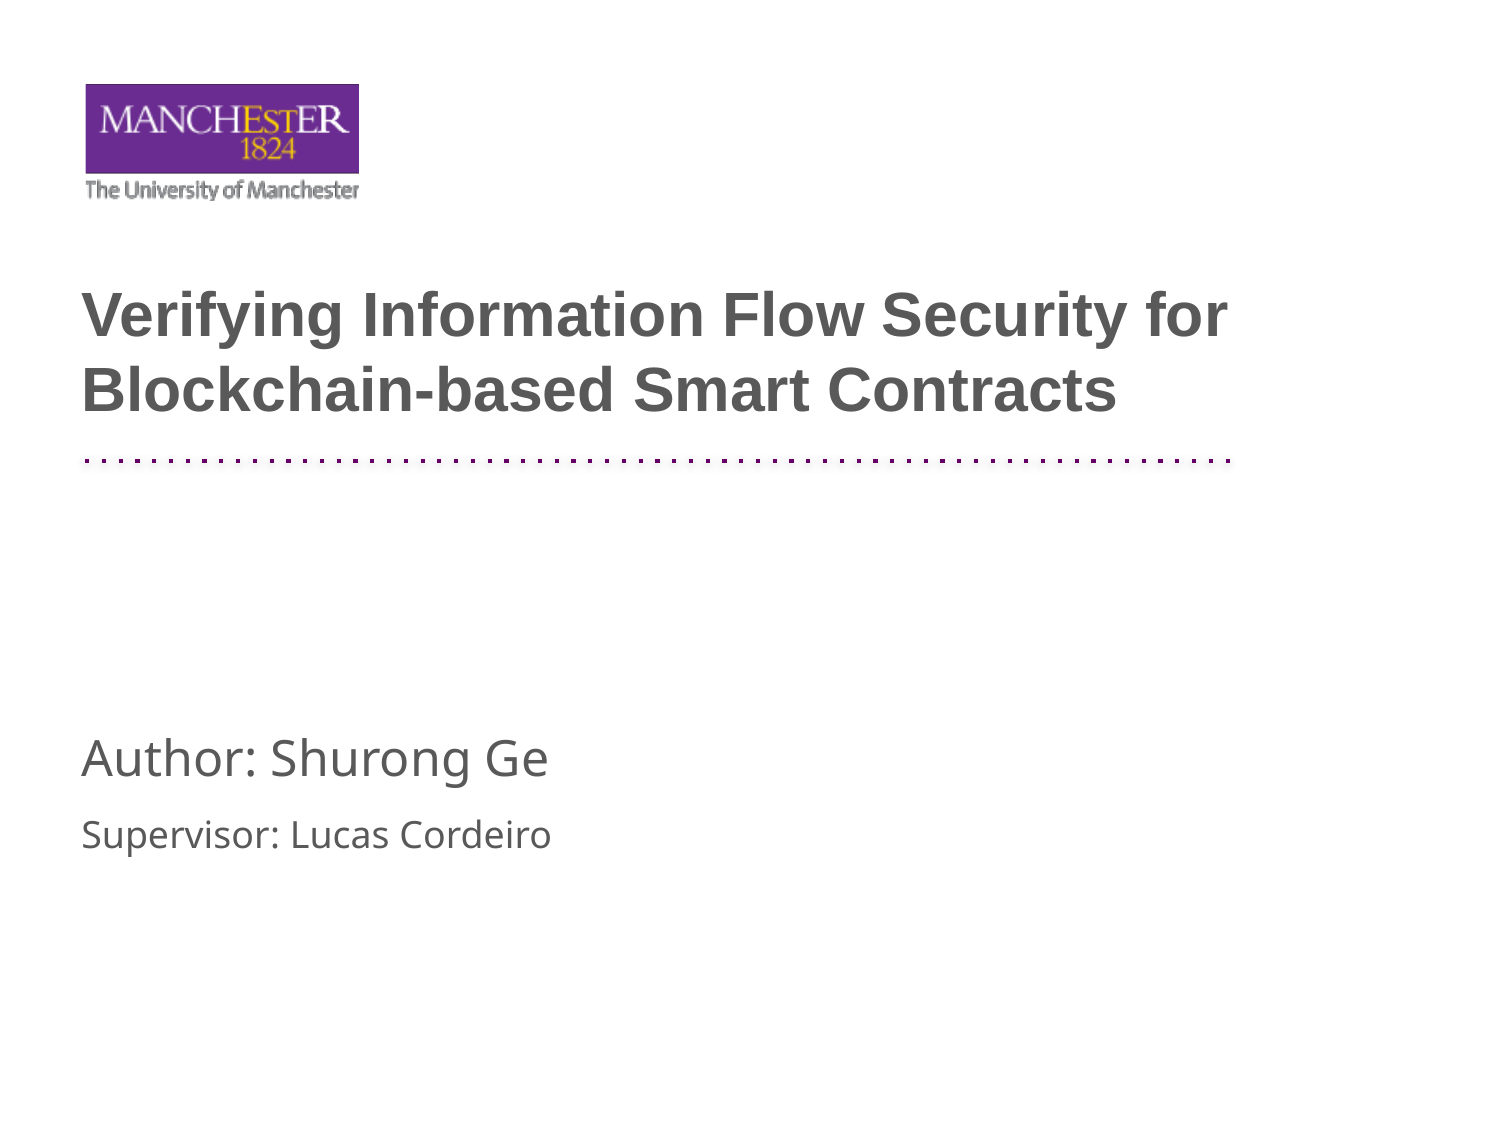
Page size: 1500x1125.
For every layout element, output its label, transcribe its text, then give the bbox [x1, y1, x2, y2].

text_box Verifying Information Flow Security for Blockchain-based Smart Contracts [66, 266, 1257, 432]
text_box Author: Shurong Ge Supervisor: Lucas Cordeiro [66, 706, 1186, 866]
picture [85, 83, 360, 201]
